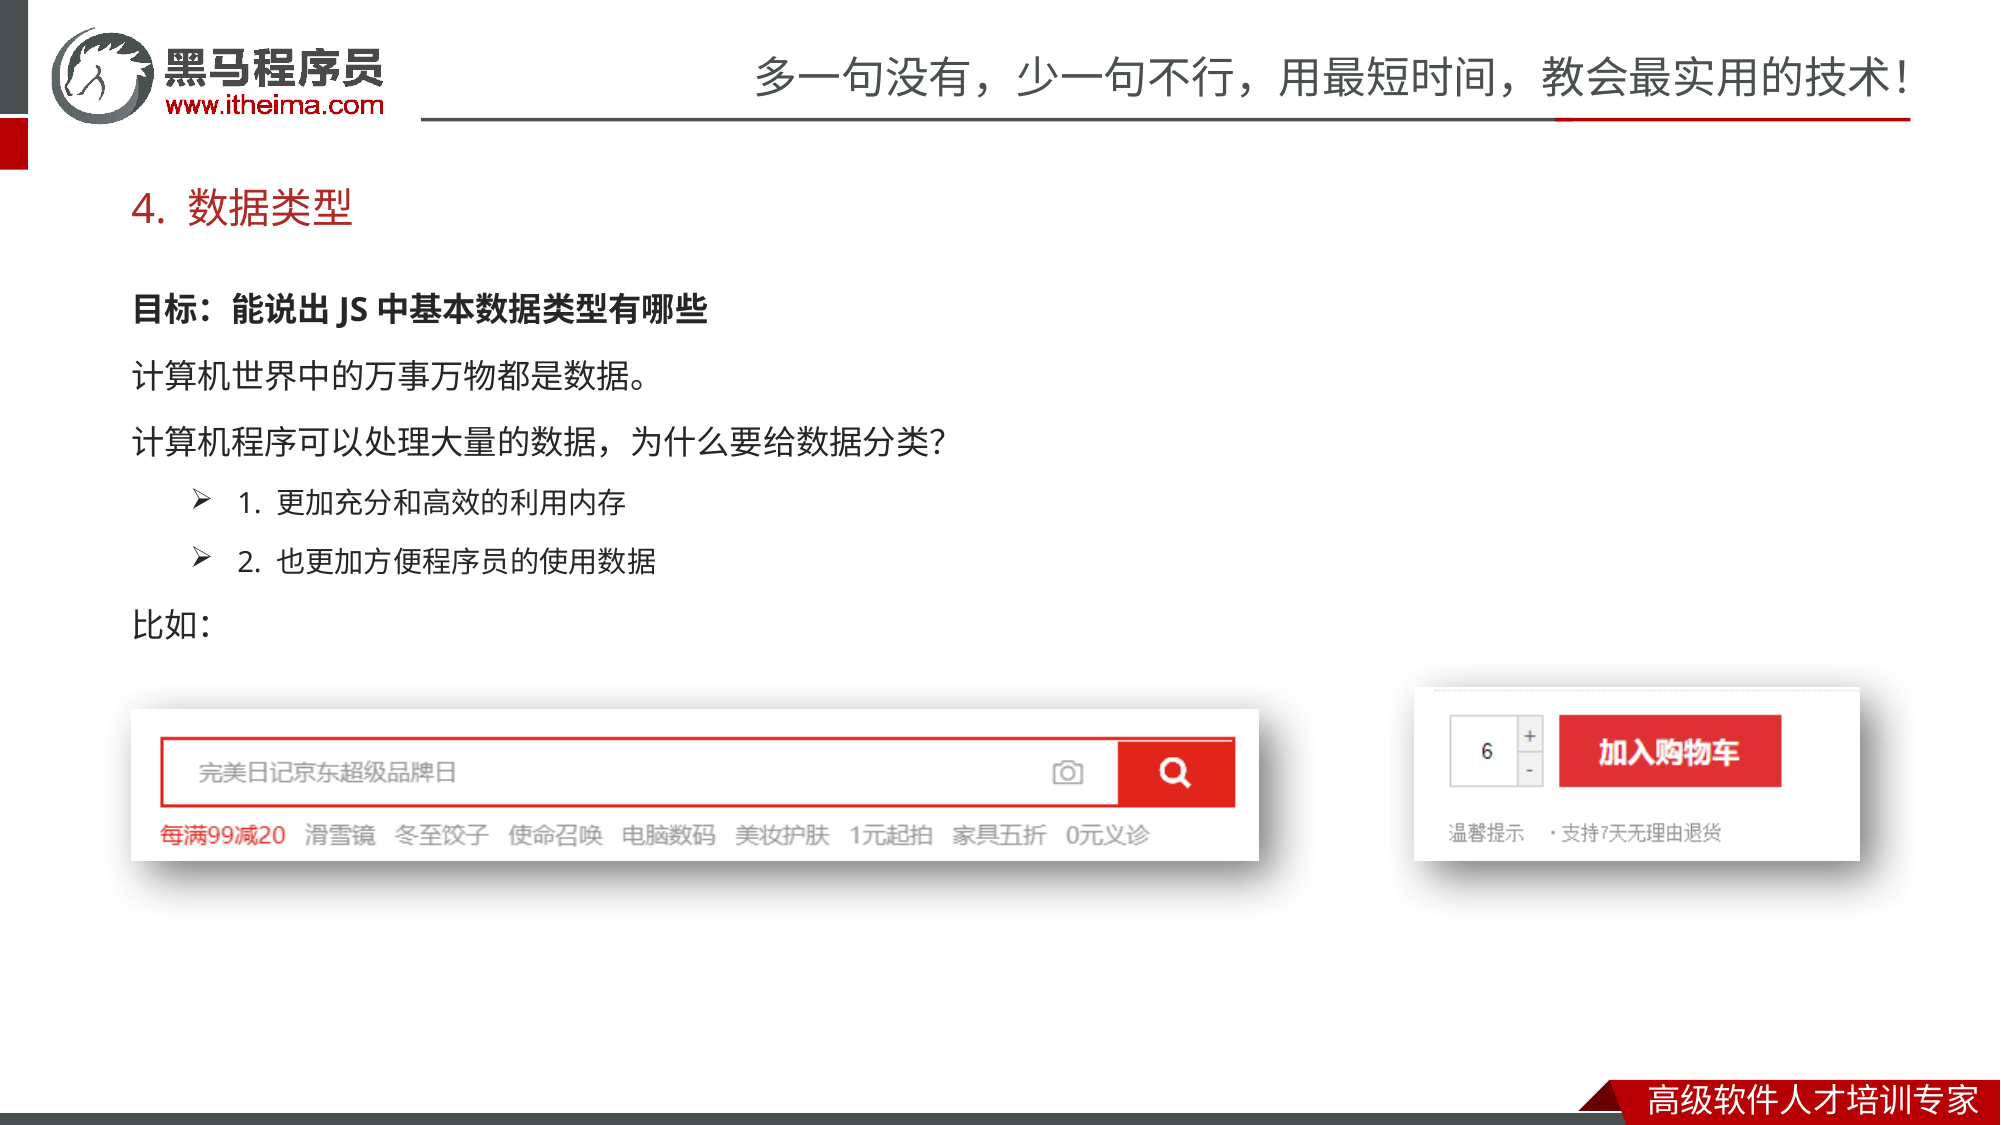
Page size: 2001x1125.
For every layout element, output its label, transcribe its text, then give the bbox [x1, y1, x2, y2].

picture [50, 26, 384, 125]
title 4. 数据类型 [116, 164, 1880, 250]
picture [1414, 687, 1860, 862]
list 目标：能说出JS中基本数据类型有哪些 计算机世界中的万事万物都是数据。 计算机程序可以处理大量的数据，为什么要给数据分类？ 1. 更加充分和高效的利用内存 2. 也更加方便程序员的使用数据 比如： [116, 261, 1876, 1008]
picture [131, 709, 1259, 862]
